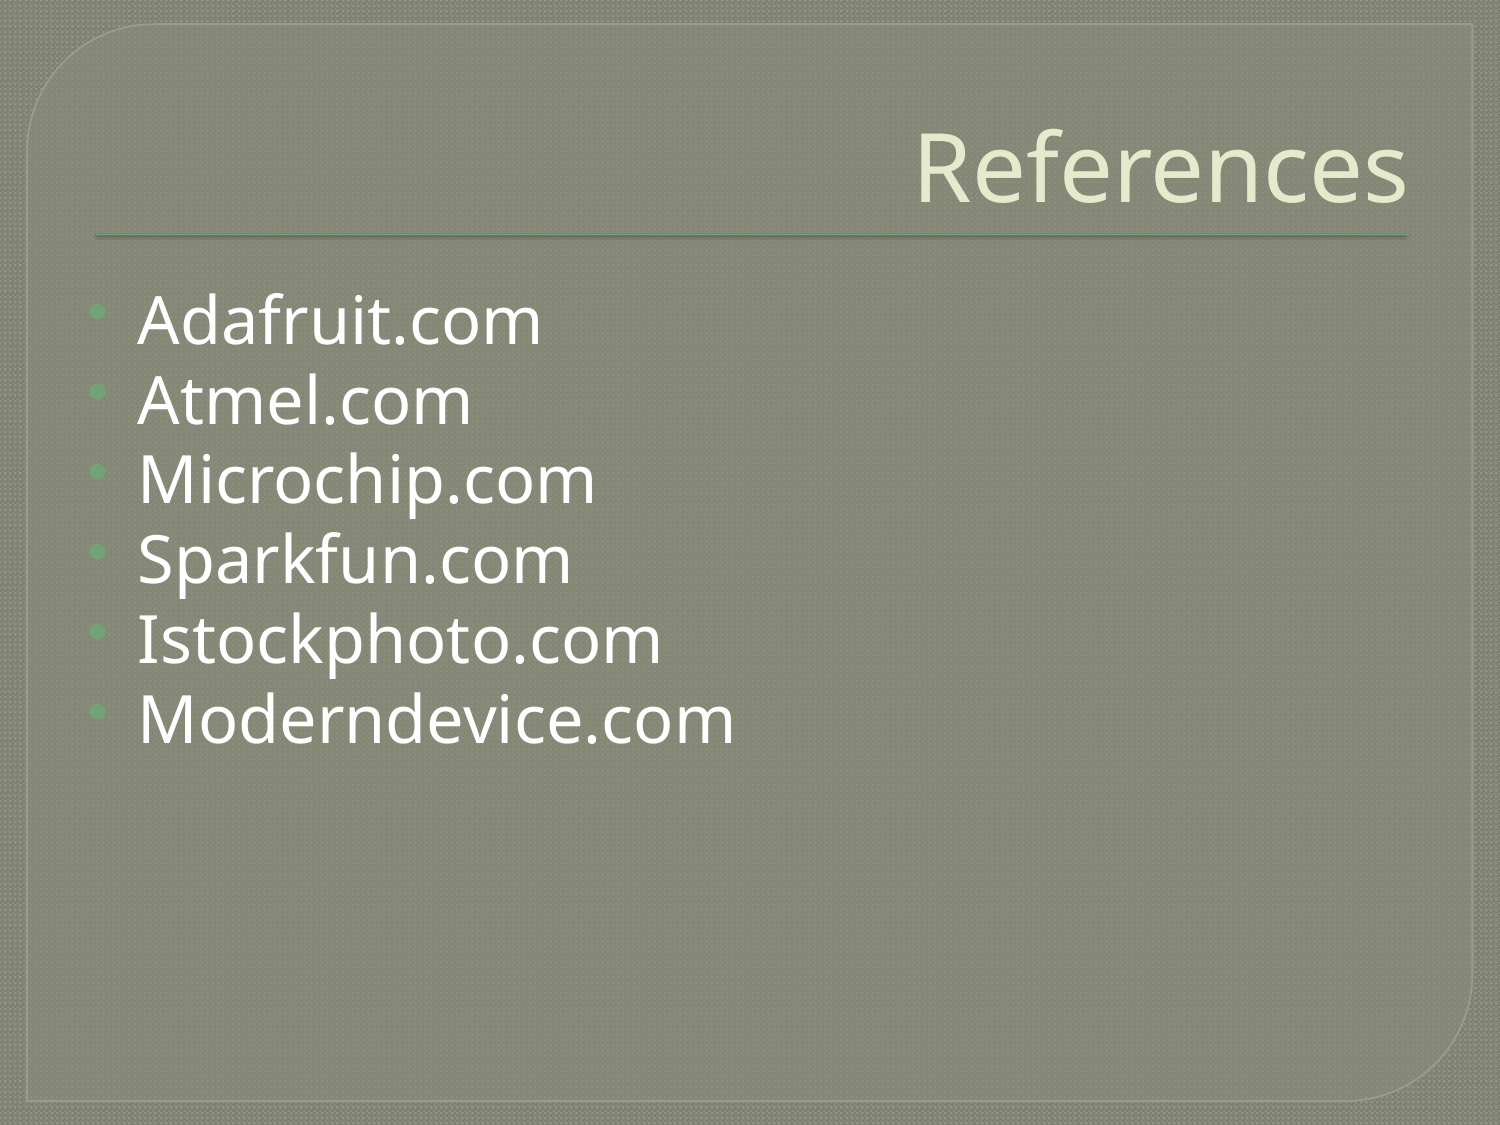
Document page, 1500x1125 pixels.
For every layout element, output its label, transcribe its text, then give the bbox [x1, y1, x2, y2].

title References [75, 41, 1425, 230]
list Adafruit.com Atmel.com Microchip.com Sparkfun.com Istockphoto.com Moderndevice.com [75, 270, 1425, 1013]
